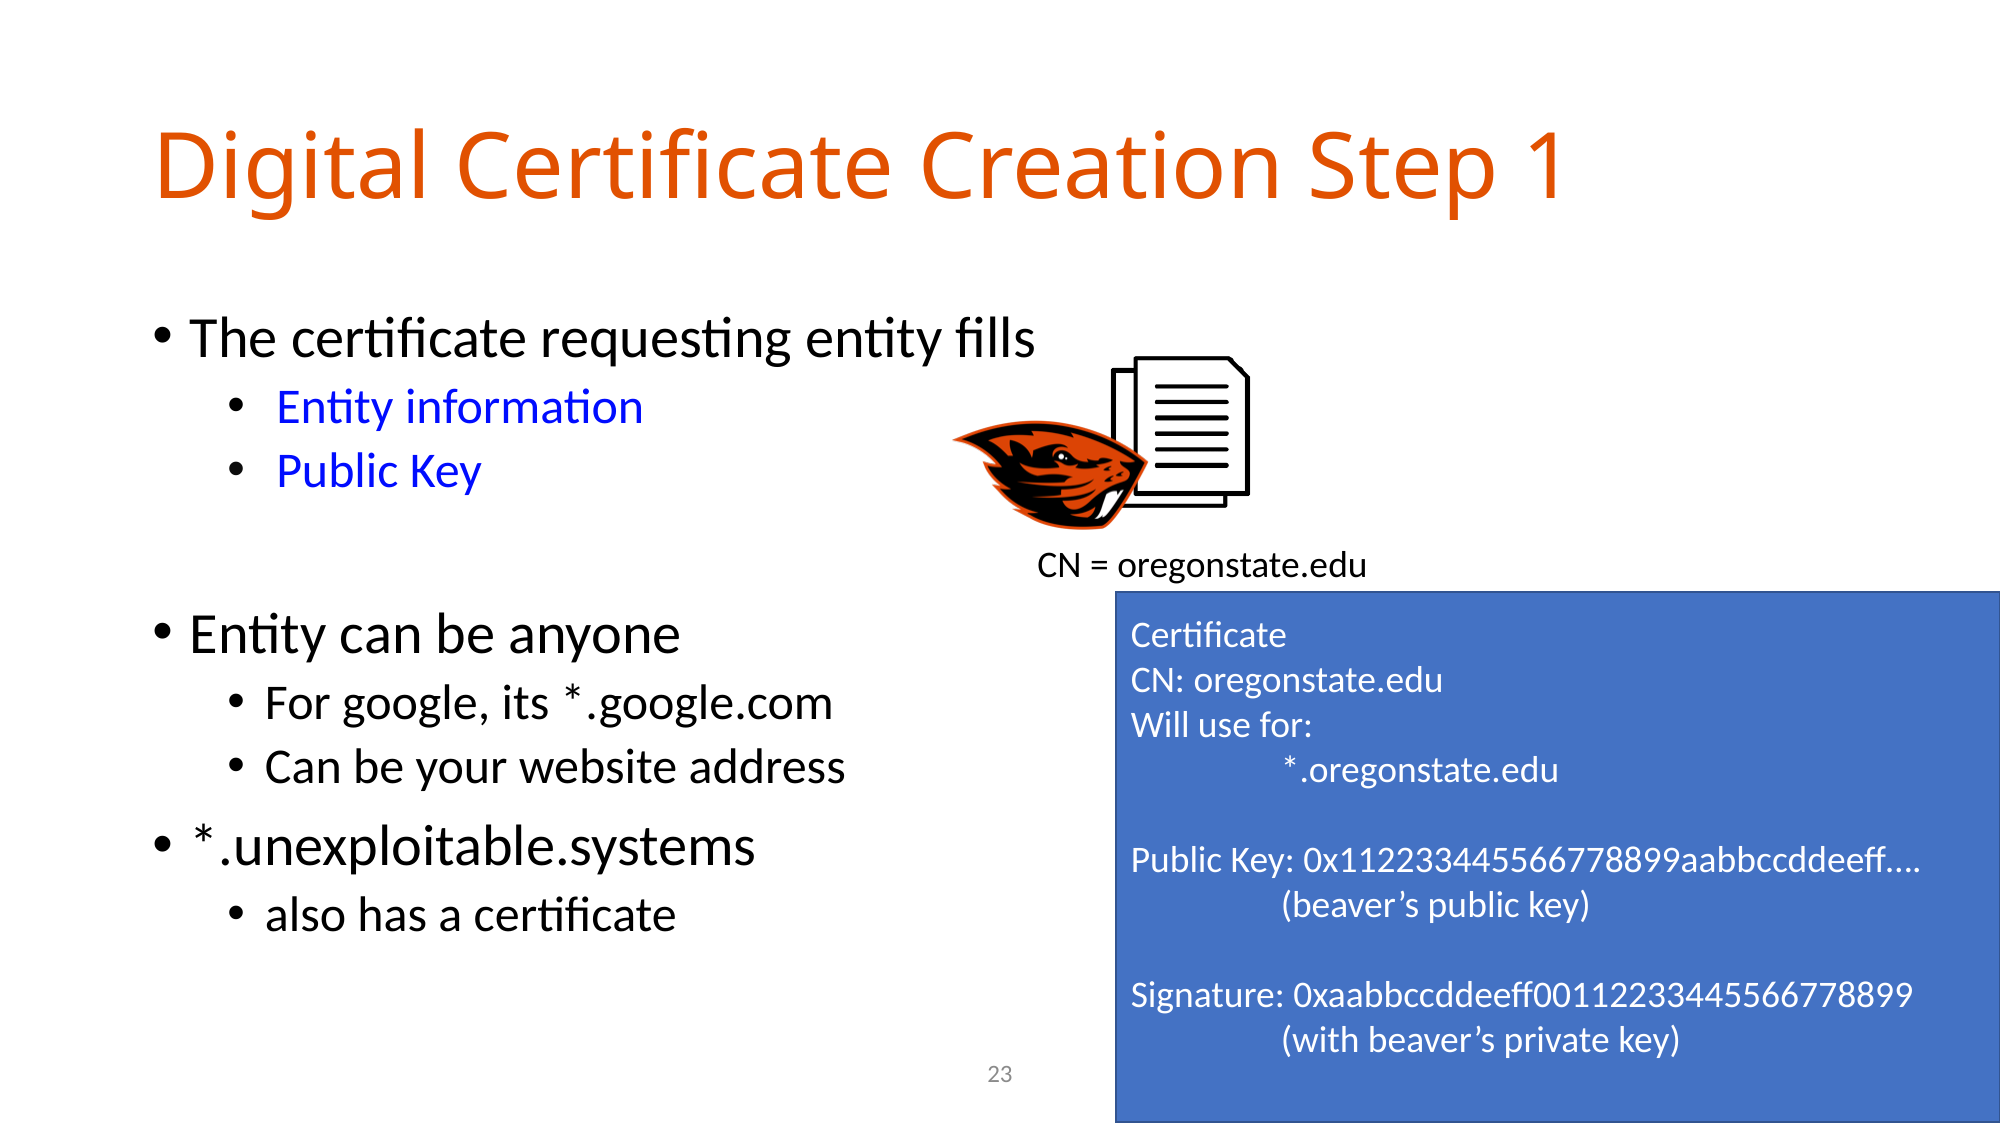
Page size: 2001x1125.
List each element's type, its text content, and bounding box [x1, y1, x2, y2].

title Digital Certificate Creation Step 1 [137, 59, 1863, 278]
text_box Certificate CN: oregonstate.edu Will use for: *.oregonstate.edu Public Key: 0x112233445566778899aabbccddeeff…. (beaver’s public key) Signature: 0xaabbccddeeff00112233445566778899 (with beaver’s private key) [1115, 591, 2000, 1123]
slide_number 23 [774, 1042, 1115, 1103]
text_box CN = oregonstate.edu [1022, 532, 1383, 592]
picture [947, 330, 1282, 533]
list The certificate requesting entity fills Entity information Public Key Entity can be anyone For google, its *.google.com Can be your website address *.unexploitable.systems also has a certificate [137, 299, 1863, 1014]
